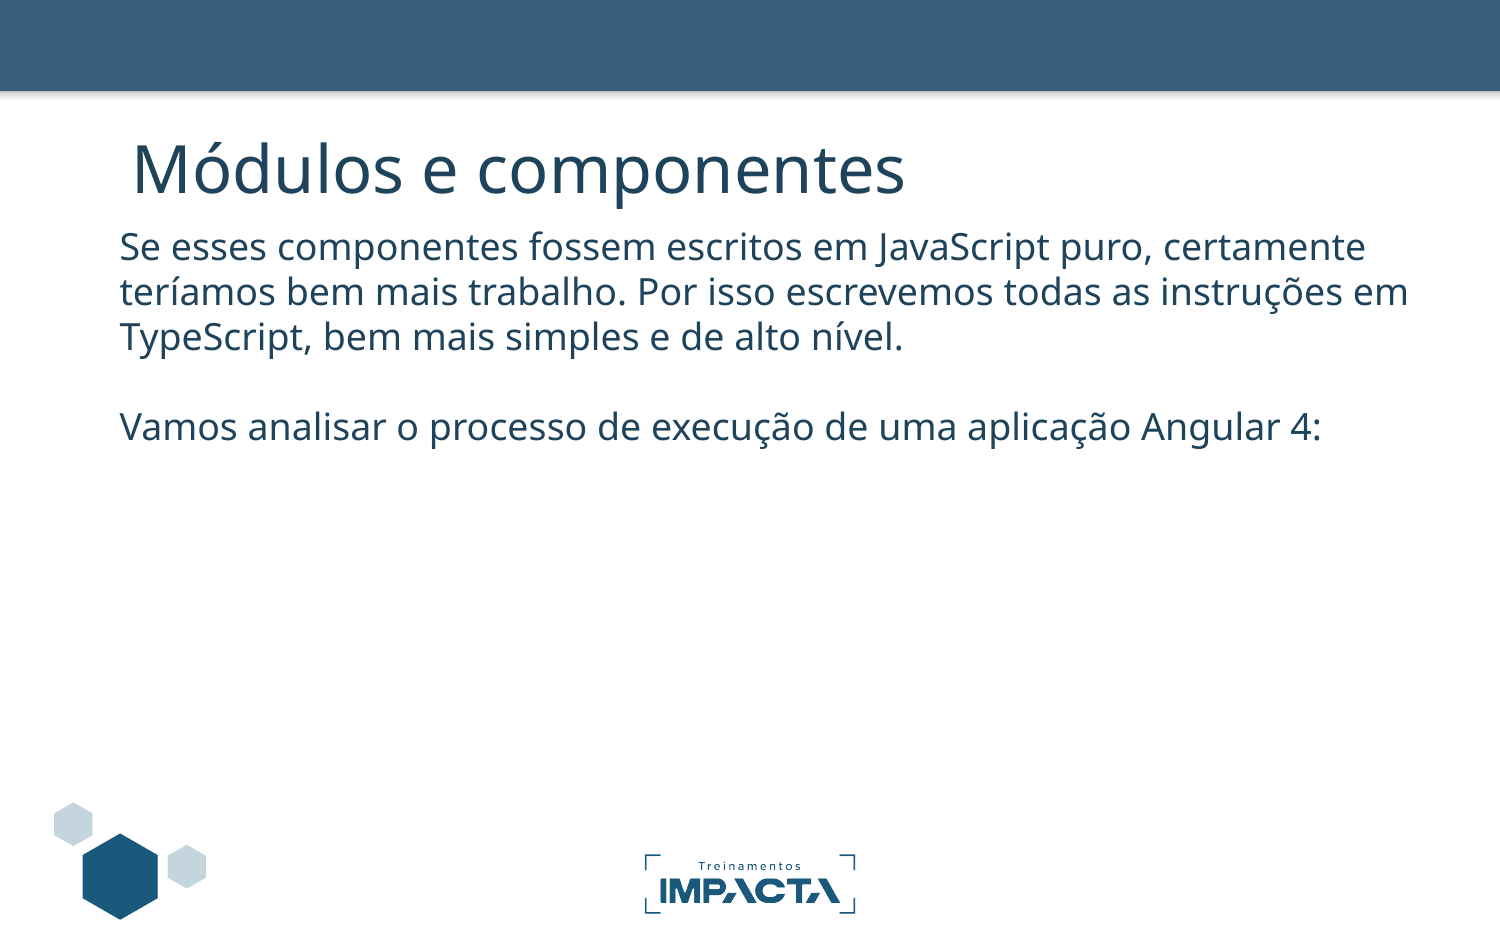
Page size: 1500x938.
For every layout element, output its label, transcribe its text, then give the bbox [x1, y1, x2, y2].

text_box Módulos e componentes [117, 119, 923, 215]
text_box Se esses componentes fossem escritos em JavaScript puro, certamente teríamos bem mais trabalho. Por isso escrevemos todas as instruções em TypeScript, bem mais simples e de alto nível. Vamos analisar o processo de execução de uma aplicação Angular 4: [104, 215, 1429, 456]
picture [633, 847, 867, 921]
text_box [0, 0, 1500, 92]
picture [54, 802, 206, 921]
